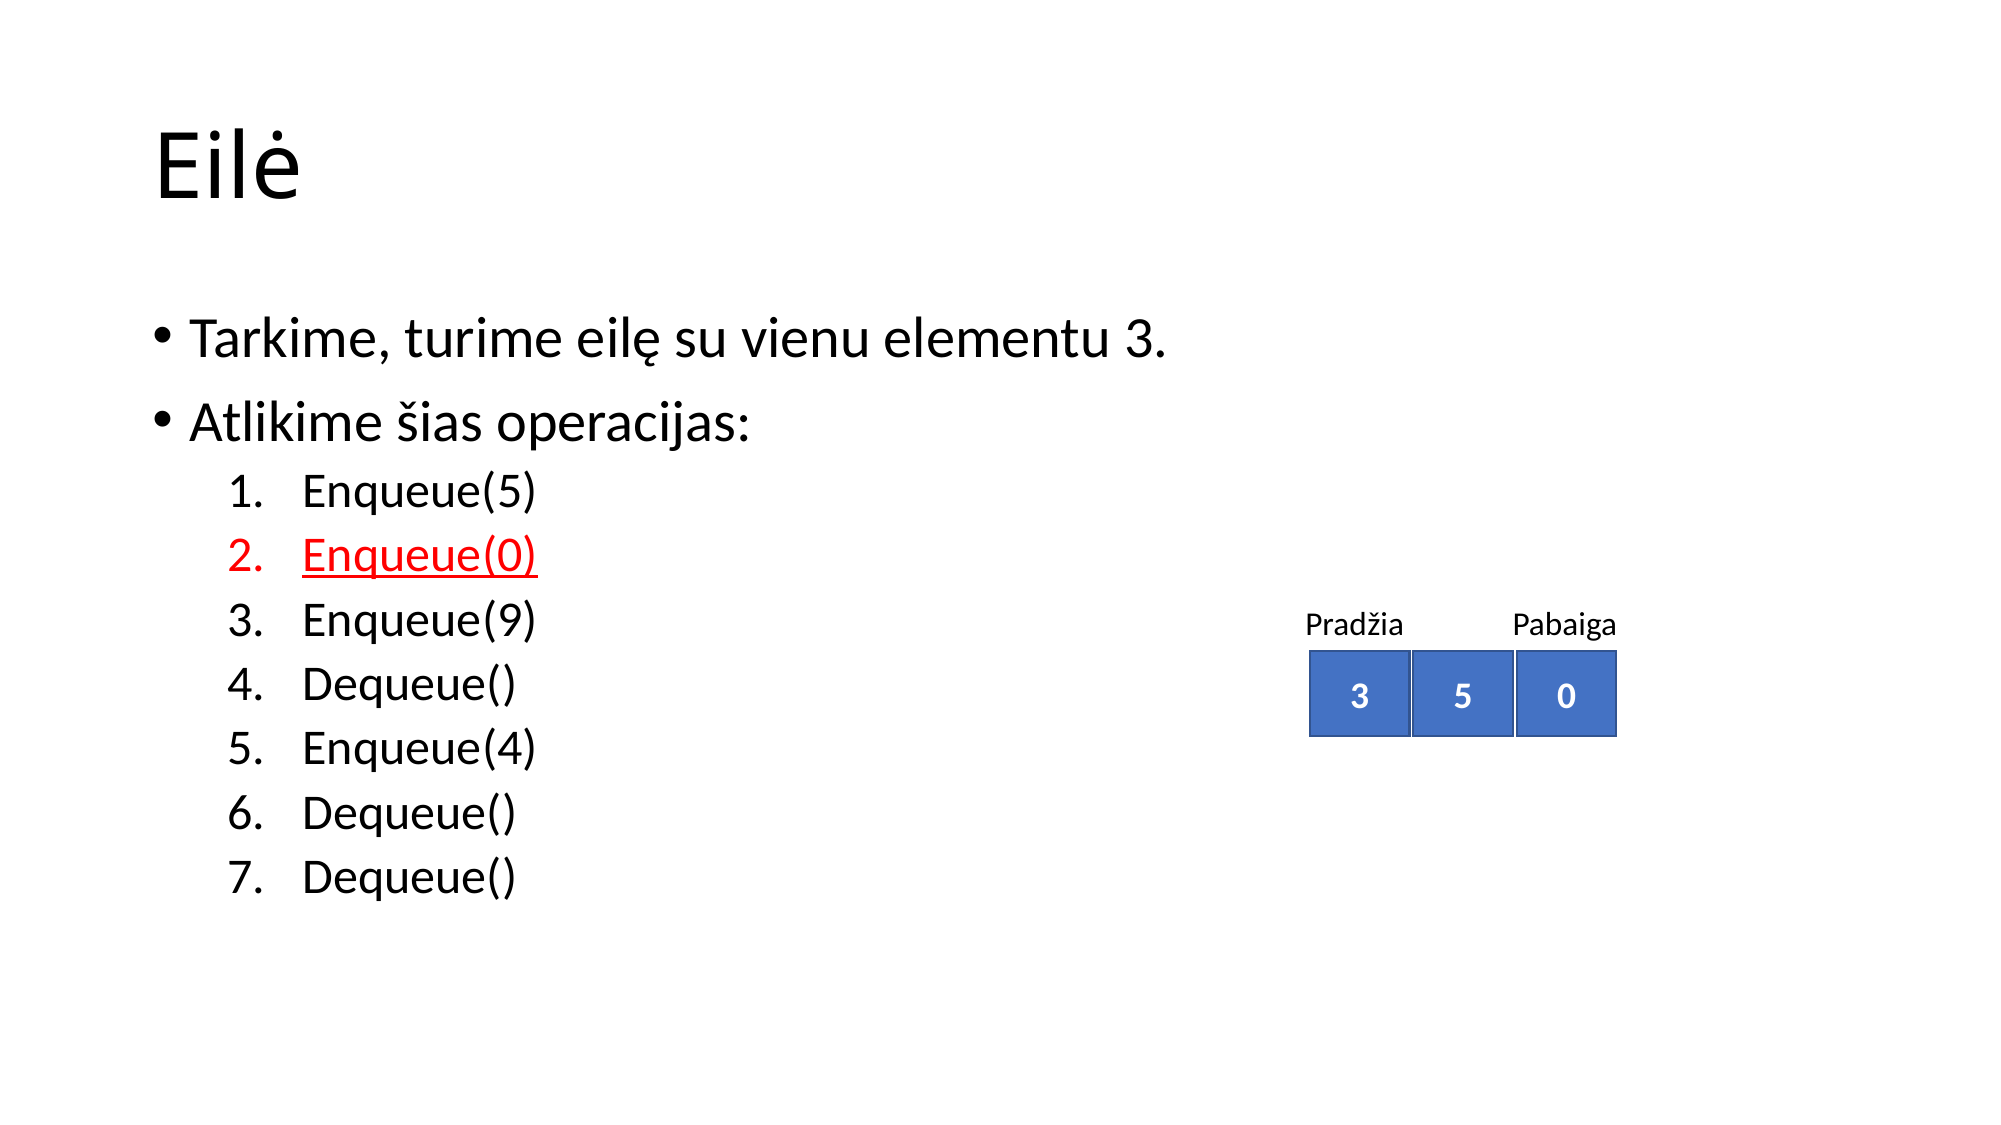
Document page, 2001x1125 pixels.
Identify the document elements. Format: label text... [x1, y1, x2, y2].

text_box Pabaiga [1497, 595, 1636, 650]
title Eilė [137, 59, 1863, 278]
text_box Pradžia [1290, 595, 1429, 650]
text_box 3 [1309, 650, 1411, 737]
list Tarkime, turime eilę su vienu elementu 3. Atlikime šias operacijas: Enqueue(5) Enqueue(0) Enqueue(9) Dequeue() Enqueue(4) Dequeue() Dequeue() [137, 299, 1207, 1014]
text_box 5 [1412, 650, 1514, 737]
text_box 0 [1516, 650, 1617, 737]
